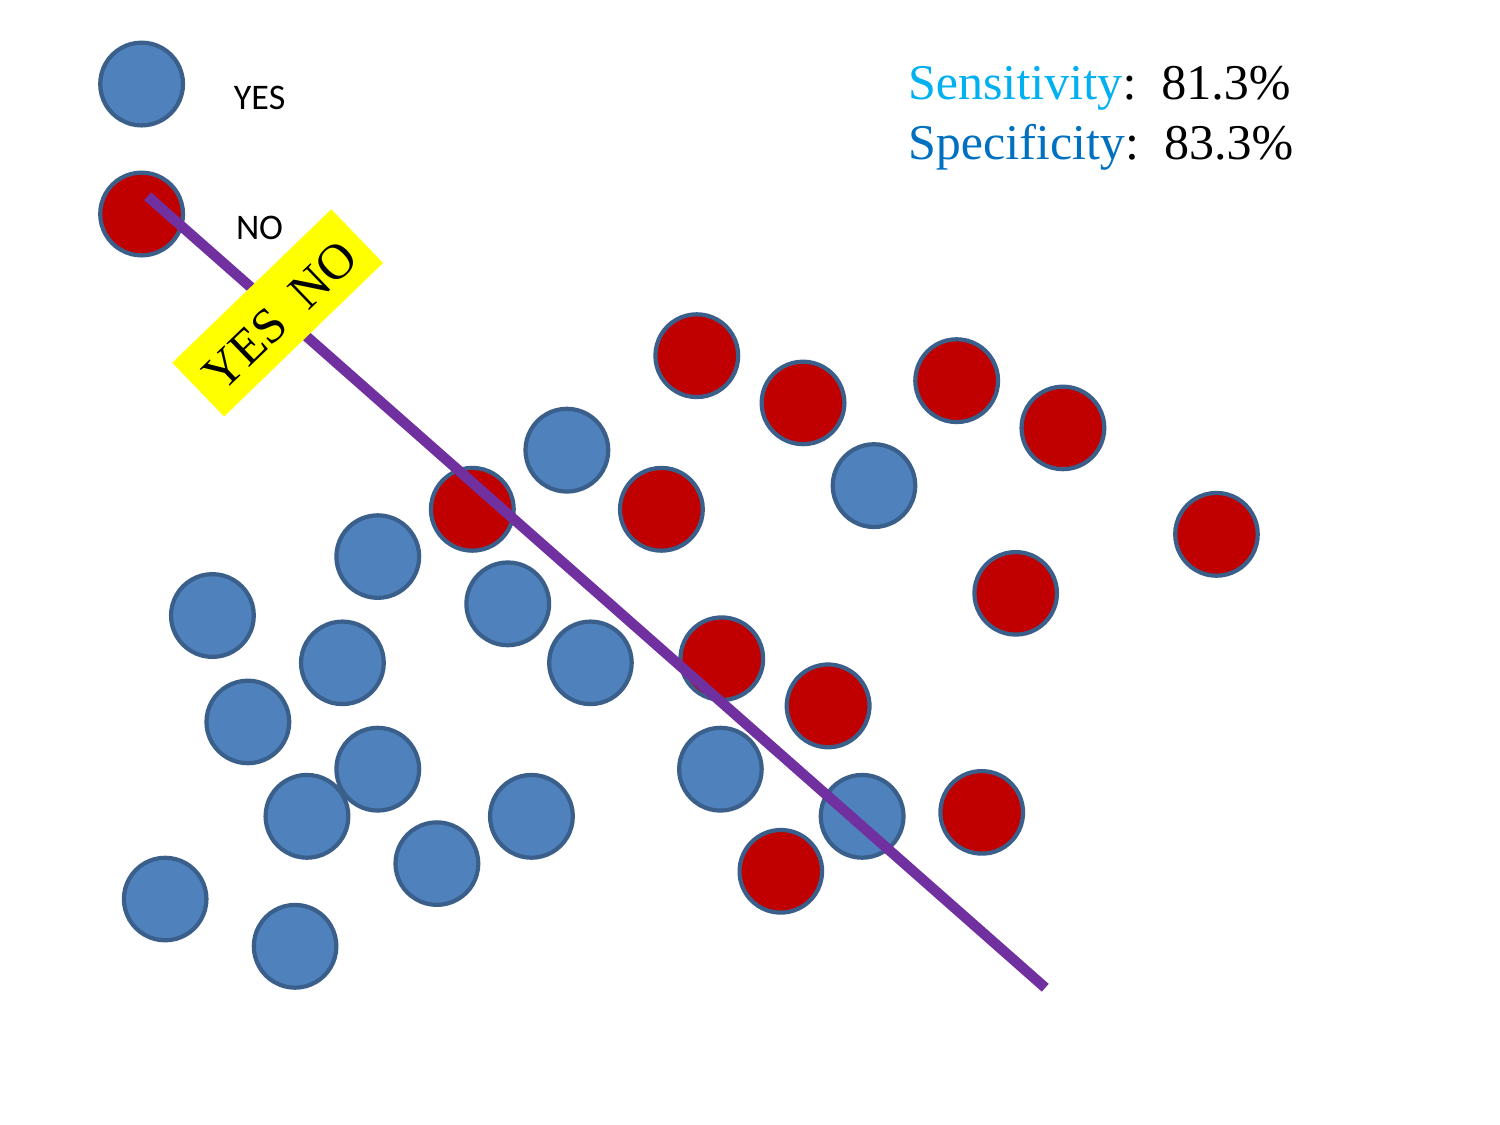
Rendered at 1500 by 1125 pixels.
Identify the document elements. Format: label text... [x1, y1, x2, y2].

text_box [1050, 566, 1060, 620]
text_box [1173, 490, 1260, 578]
text_box [98, 170, 181, 258]
title YES NO [147, 66, 372, 194]
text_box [147, 196, 1046, 988]
text_box [121, 862, 142, 936]
text_box Sensitivity: 81.3% Specificity: 83.3% [893, 42, 1334, 178]
text_box [1050, 384, 1107, 472]
text_box [98, 40, 186, 128]
